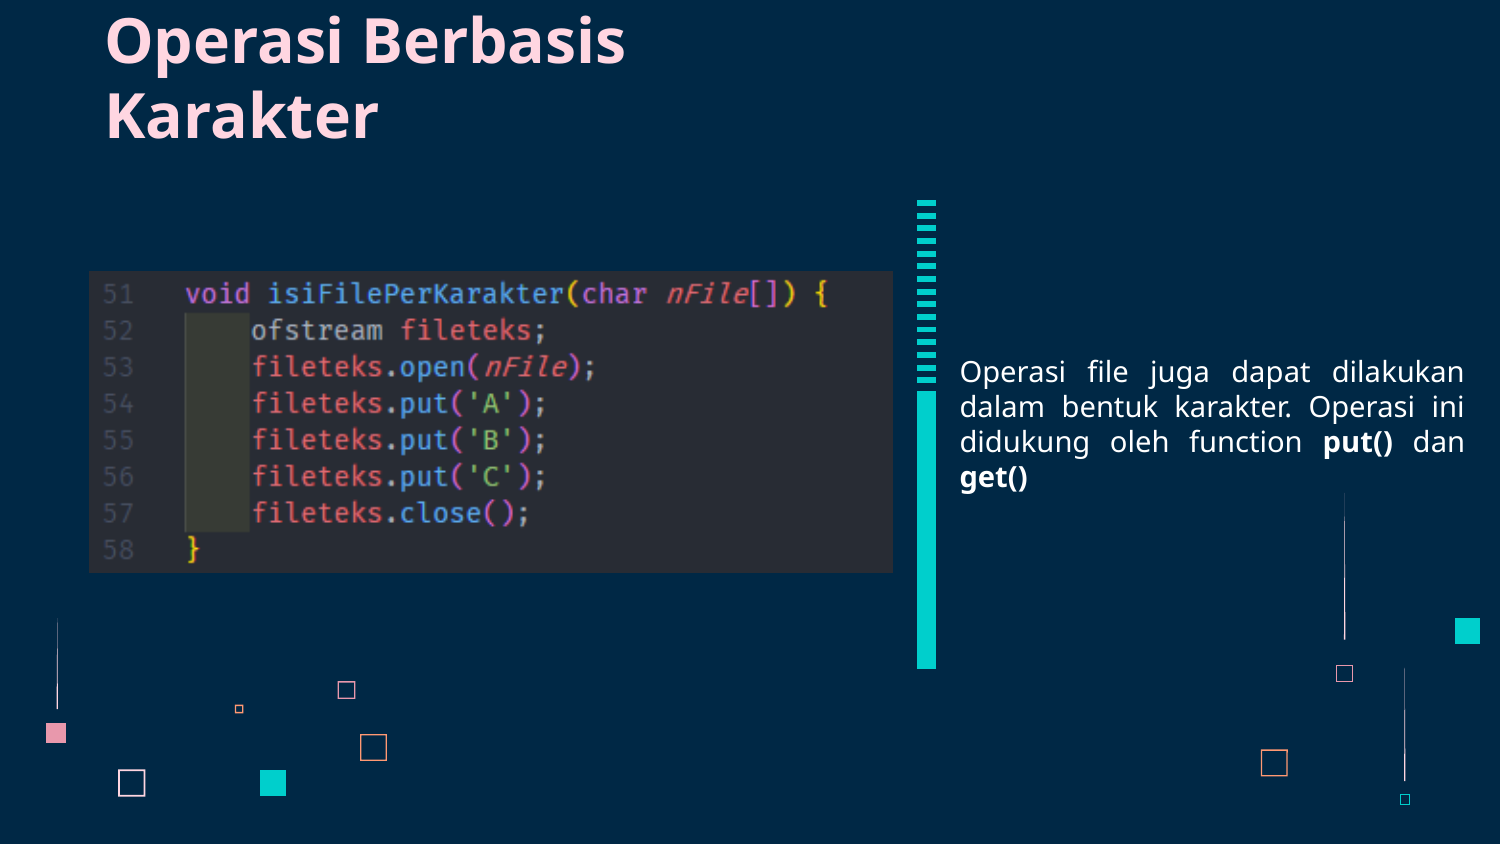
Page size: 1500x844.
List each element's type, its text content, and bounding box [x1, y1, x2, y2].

text_box Operasi file juga dapat dilakukan dalam bentuk karakter. Operasi ini didukung oleh function put() dan get() [944, 338, 1481, 506]
picture [88, 271, 893, 573]
title Operasi Berbasis Karakter [89, 71, 852, 167]
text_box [916, 199, 937, 669]
